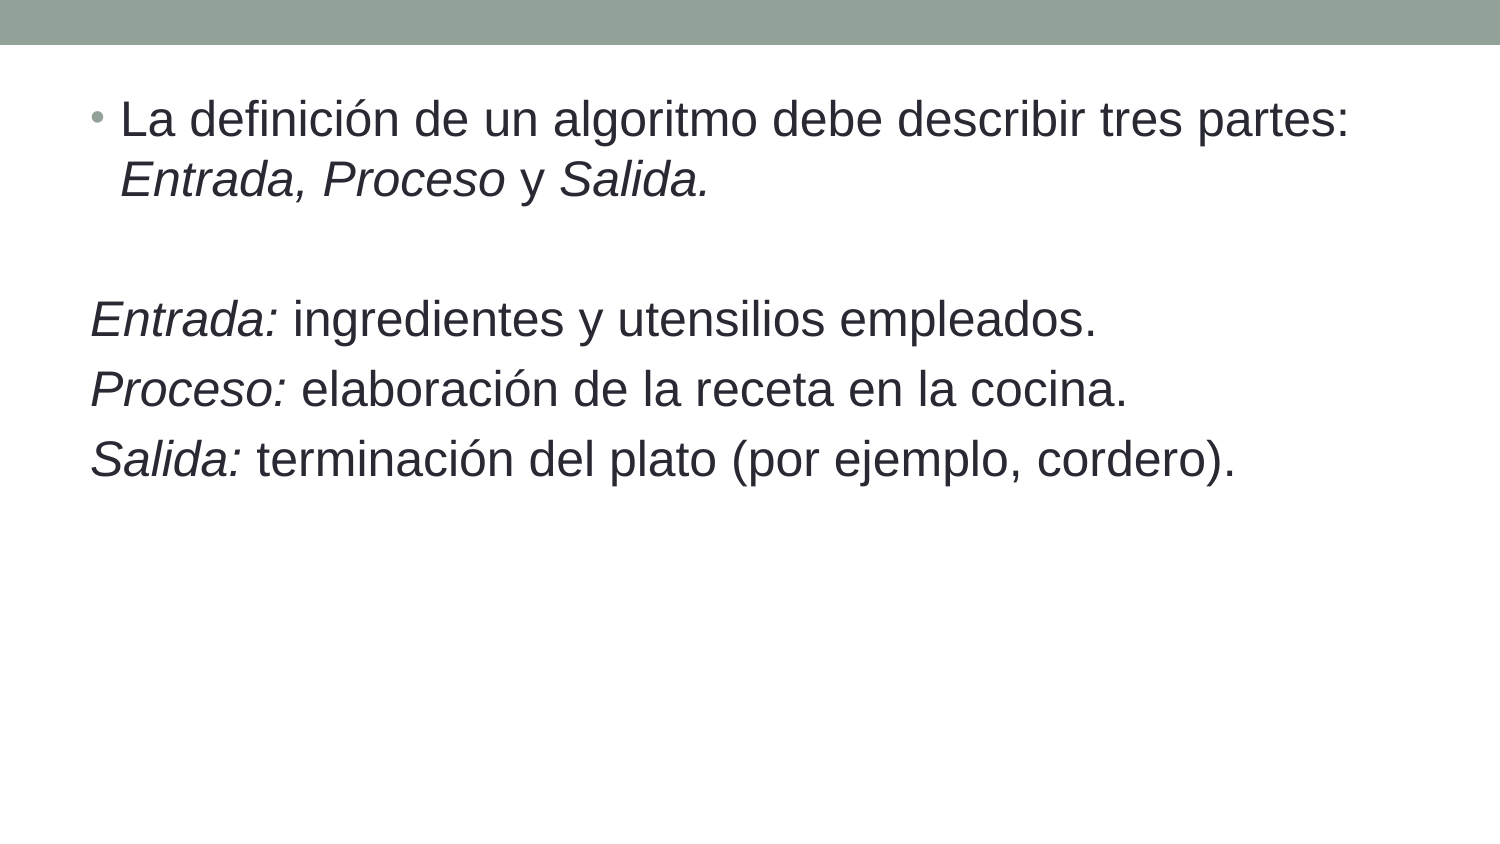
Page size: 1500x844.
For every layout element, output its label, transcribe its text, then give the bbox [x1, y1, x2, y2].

list La definición de un algoritmo debe describir tres partes: Entrada, Proceso y Salida. Entrada: ingredientes y utensilios empleados. Proceso: elaboración de la receta en la cocina. Salida: terminación del plato (por ejemplo, cordero). [75, 79, 1425, 797]
